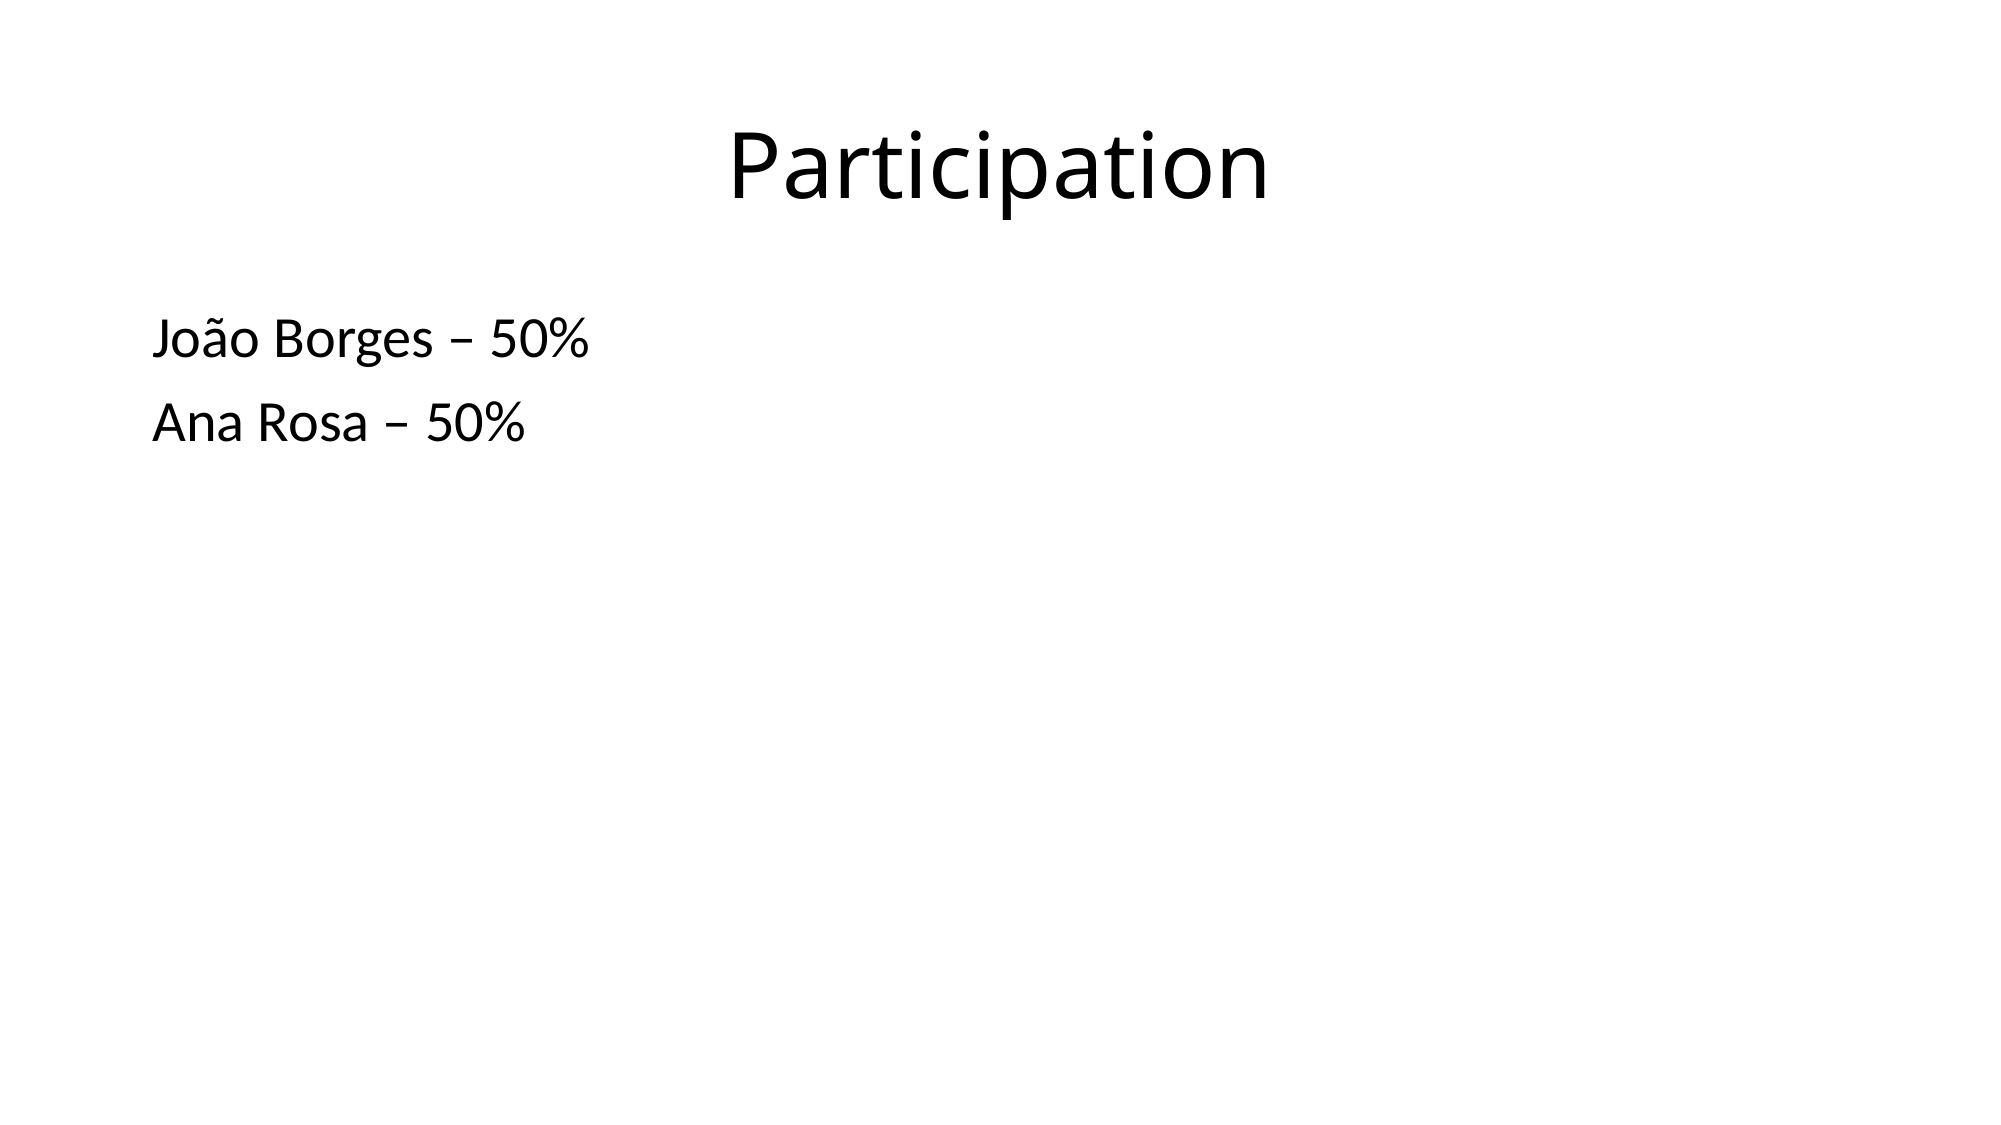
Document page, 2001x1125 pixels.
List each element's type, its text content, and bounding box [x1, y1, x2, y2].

list João Borges – 50% Ana Rosa – 50% [137, 299, 1863, 1014]
title Participation [137, 59, 1863, 278]
